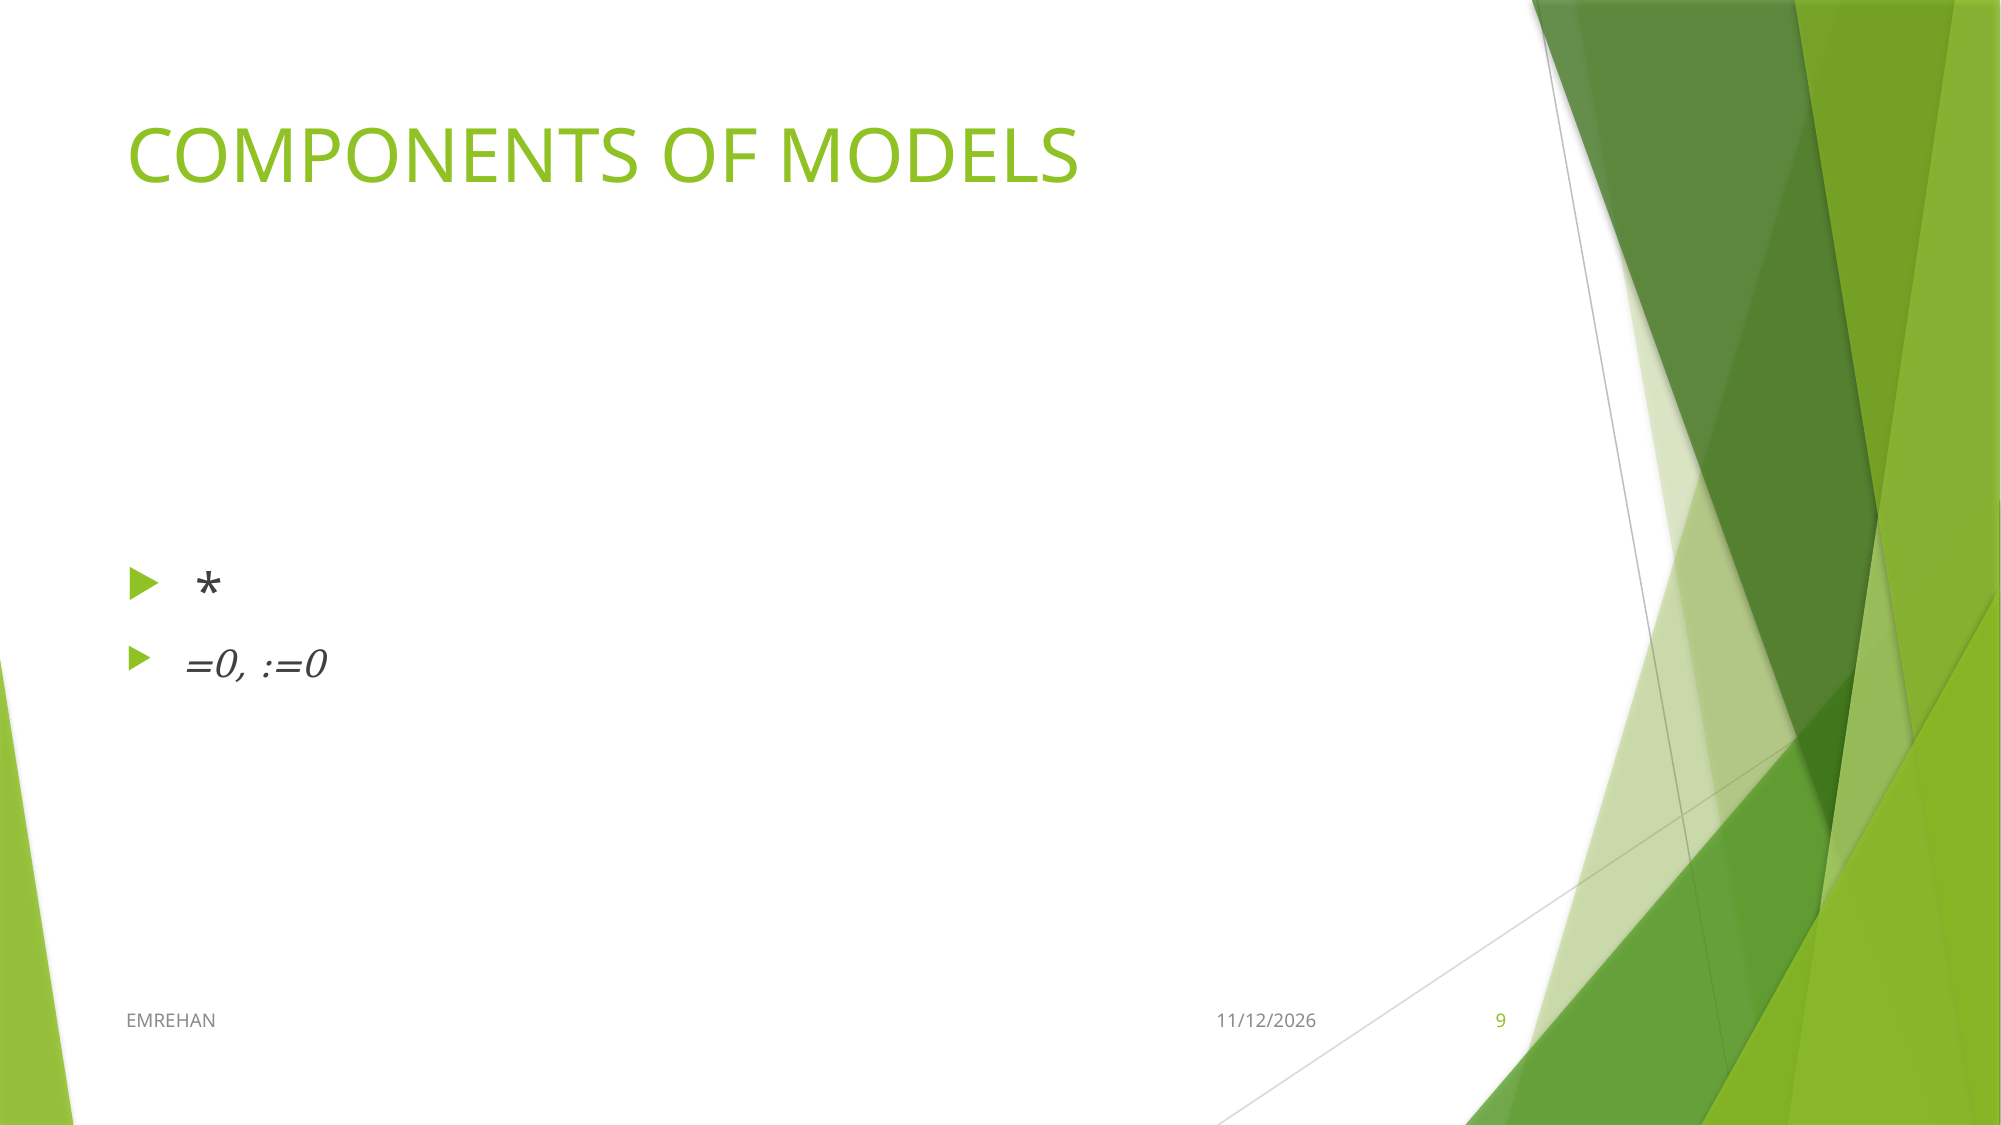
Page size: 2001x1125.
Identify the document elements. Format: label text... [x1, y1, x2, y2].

slide_number 9 [1409, 991, 1522, 1051]
footer EMREHAN [111, 991, 1145, 1051]
title COMPONENTS OF MODELS [111, 99, 1522, 317]
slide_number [1181, 991, 1332, 1051]
